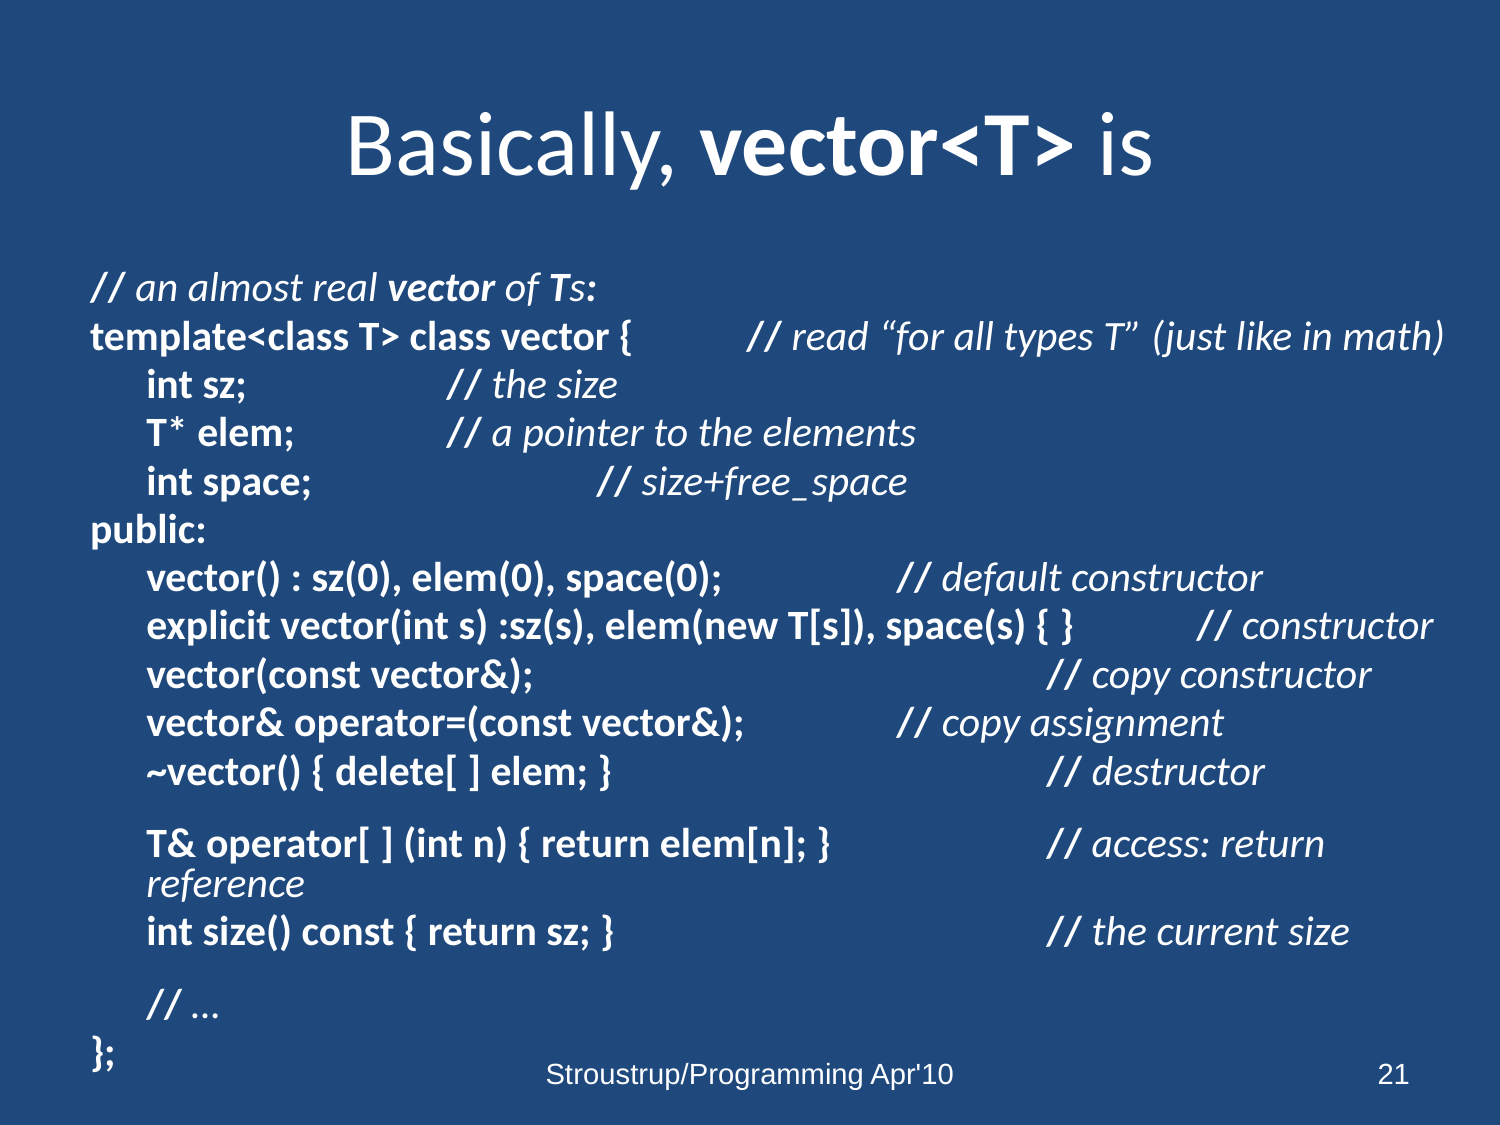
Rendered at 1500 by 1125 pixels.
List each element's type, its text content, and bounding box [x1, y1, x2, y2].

list // an almost real vector of Ts: template<class T> class vector { // read “for all types T” (just like in math) int sz; // the size T* elem; // a pointer to the elements int space; // size+free_space public: vector() : sz(0), elem(0), space(0); // default constructor explicit vector(int s) :sz(s), elem(new T[s]), space(s) { } // constructor vector(const vector&); // copy constructor vector& operator=(const vector&); // copy assignment ~vector() { delete[ ] elem; } // destructor T& operator[ ] (int n) { return elem[n]; } // access: return reference int size() const { return sz; } // the current size // … }; [75, 262, 1463, 1125]
title Basically, vector<T> is [75, 45, 1425, 233]
slide_number 21 [1074, 1042, 1425, 1103]
footer Stroustrup/Programming Apr'10 [512, 1042, 988, 1103]
